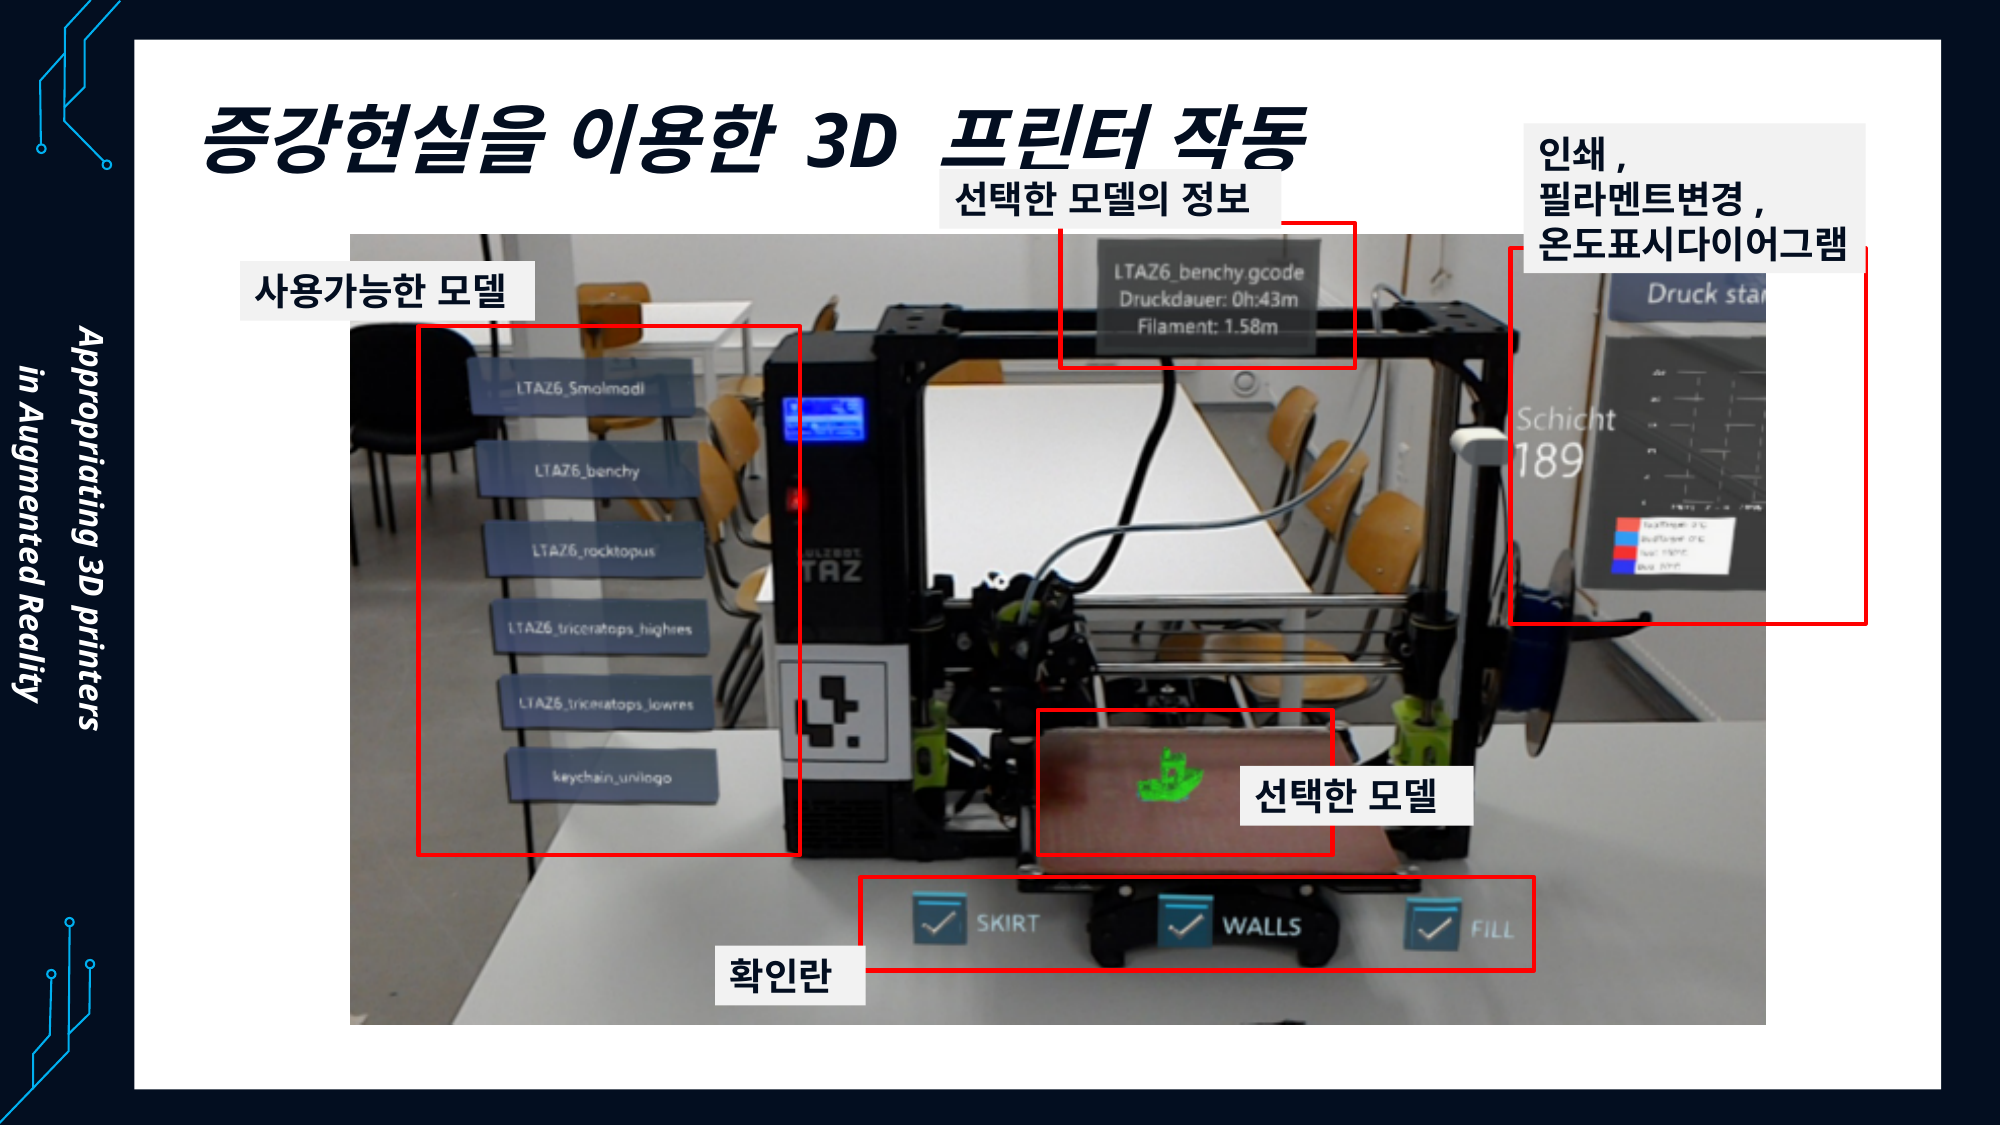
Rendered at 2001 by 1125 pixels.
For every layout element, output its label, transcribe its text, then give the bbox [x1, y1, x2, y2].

text_box [1769, 246, 1868, 626]
text_box 사용가능한 모델 [240, 261, 344, 321]
text_box 증강현실을 이용한 3D 프린터 작동 [180, 39, 1377, 212]
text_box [0, 917, 95, 1124]
text_box Appropriating 3D printers in Augmented Reality [0, 241, 141, 828]
text_box 인쇄, 필라멘트변경, 온도표시다이어그램 [1523, 123, 1866, 274]
text_box [134, 39, 1942, 1090]
text_box 선택한 모델의 정보 [939, 169, 1282, 229]
picture [349, 234, 1766, 1025]
text_box [1058, 221, 1357, 232]
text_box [36, 0, 121, 170]
